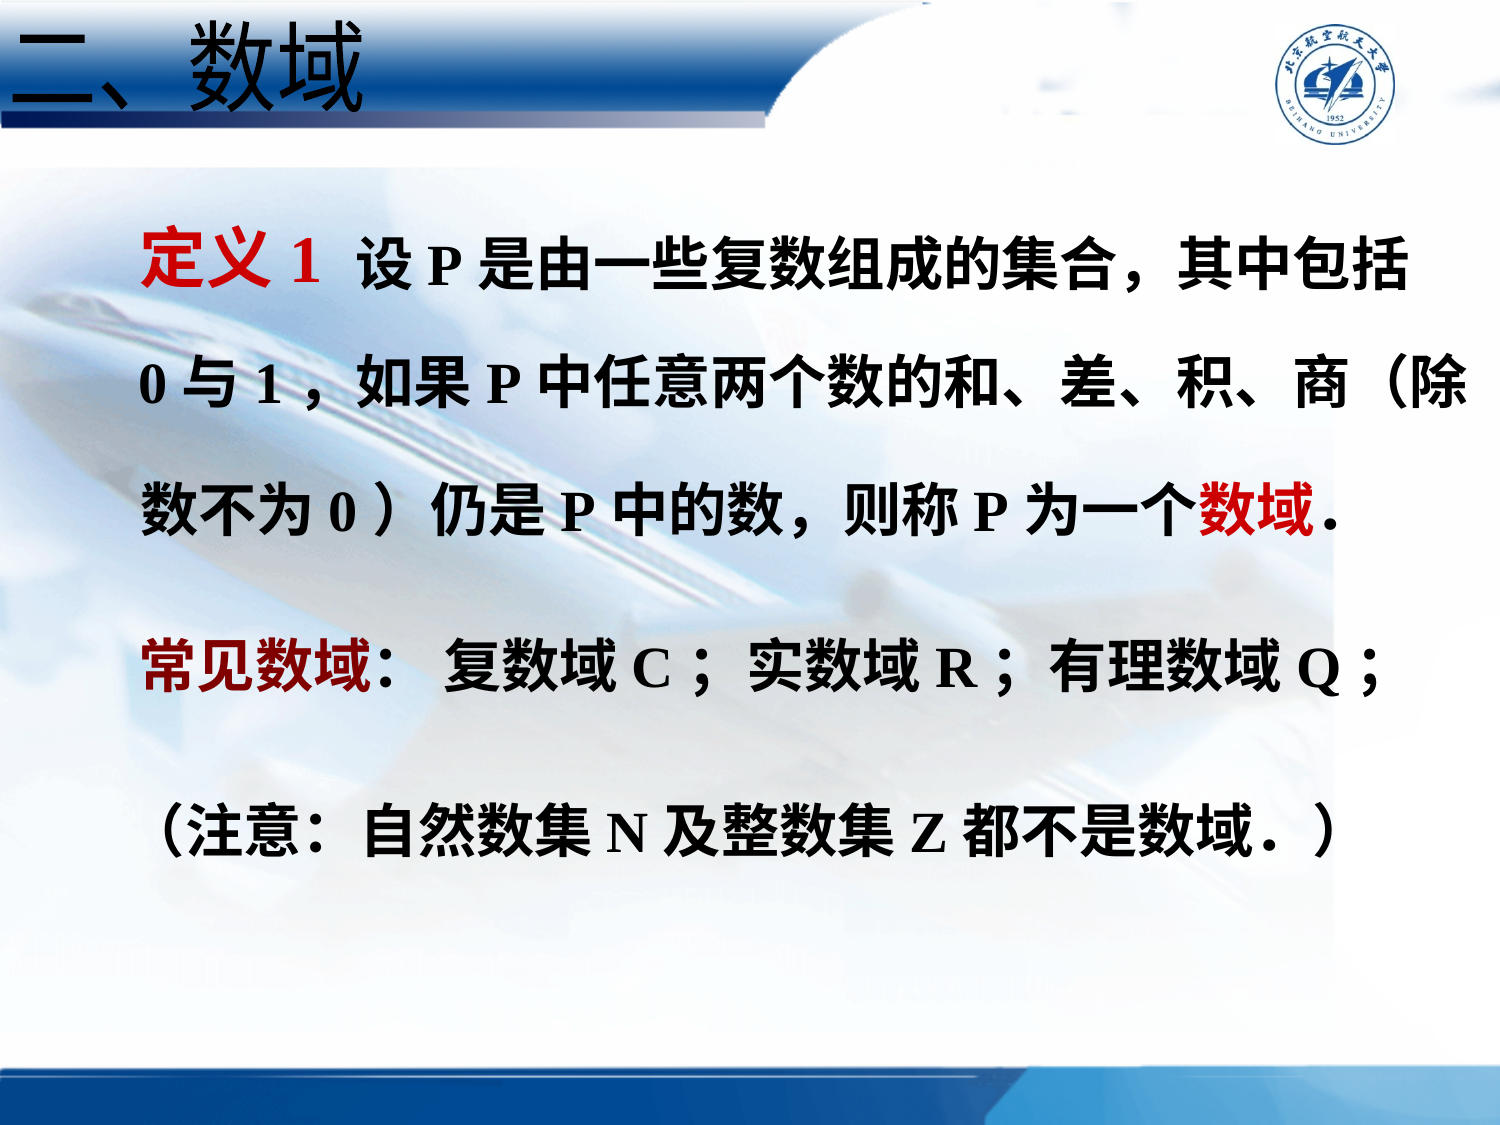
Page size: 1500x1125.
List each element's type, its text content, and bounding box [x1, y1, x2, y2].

text_box 设P是由一些复数组成的集合，其中包括 [340, 219, 1500, 305]
text_box 数不为0）仍是P中的数，则称P为一个数域． [125, 465, 1500, 551]
text_box 定义1 [124, 207, 444, 303]
text_box 常见数域： 复数域C；实数域R；有理数域Q； [123, 621, 1500, 707]
picture [0, 0, 1500, 1125]
text_box （注意：自然数集N及整数集Z都不是数域．） [112, 787, 1500, 872]
text_box 0与1，如果P中任意两个数的和、差、积、商（除 [123, 338, 1500, 423]
